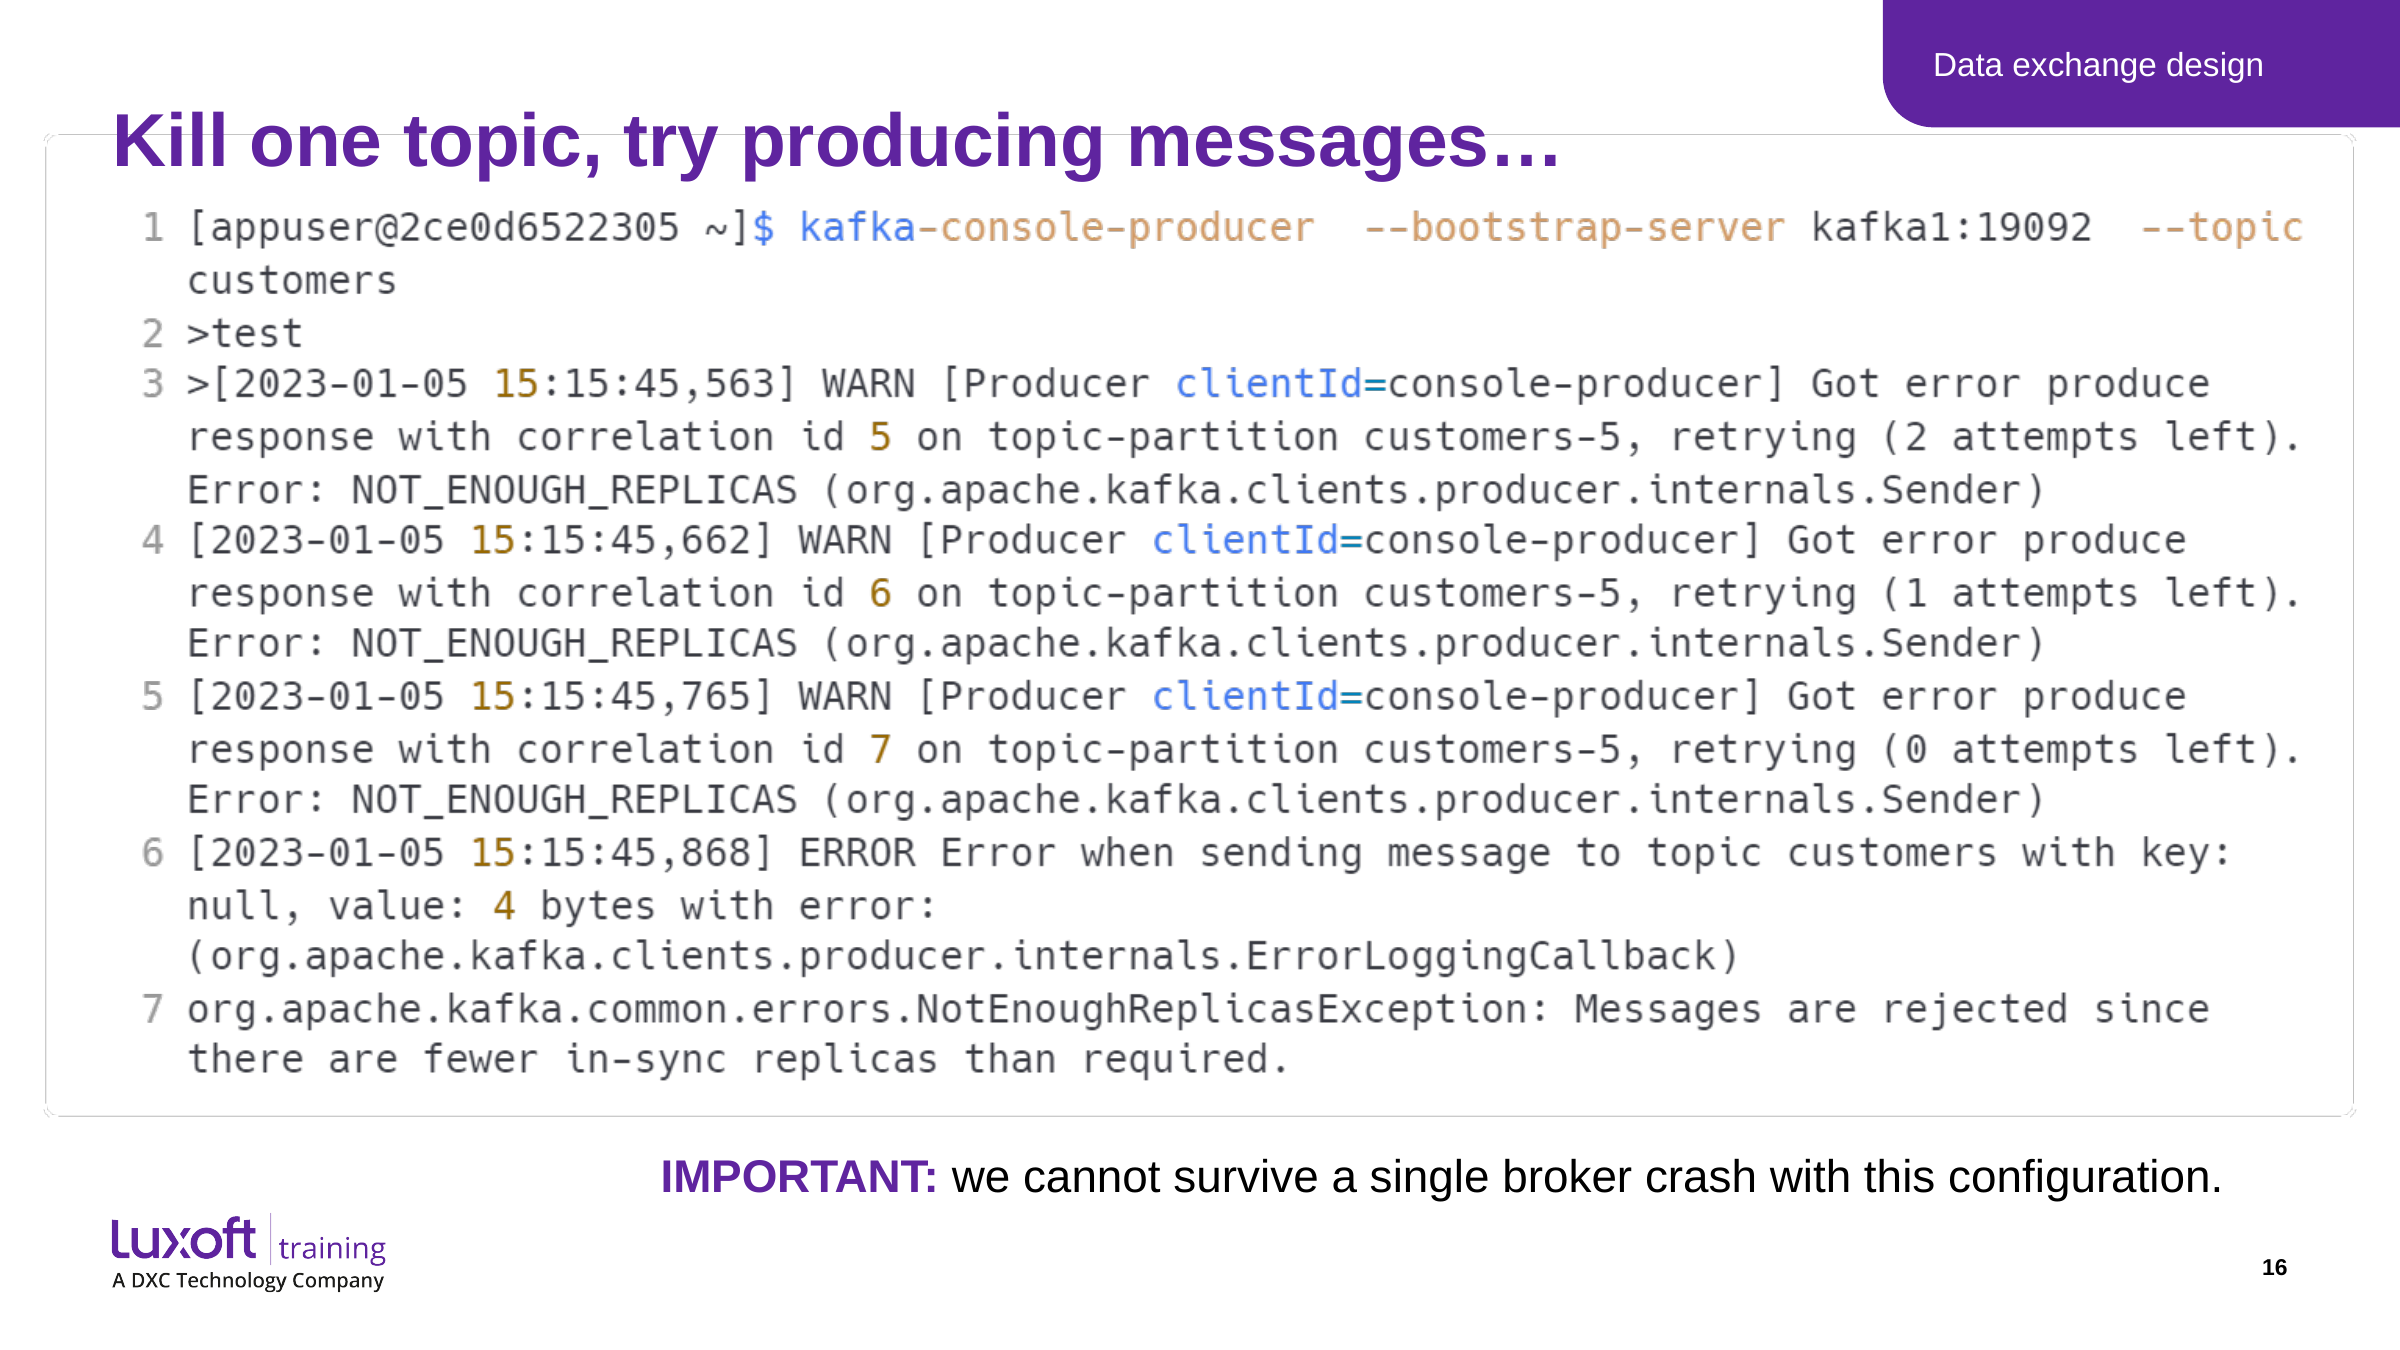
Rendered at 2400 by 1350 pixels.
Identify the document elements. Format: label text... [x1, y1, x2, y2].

picture [81, 1184, 418, 1323]
title Kill one topic, try producing messages… [112, 104, 1862, 133]
picture [43, 133, 2357, 1118]
text_box IMPORTANT: we cannot survive a single broker crash with this configuration. [645, 1146, 2240, 1211]
text_box Data exchange design [1918, 0, 2365, 128]
